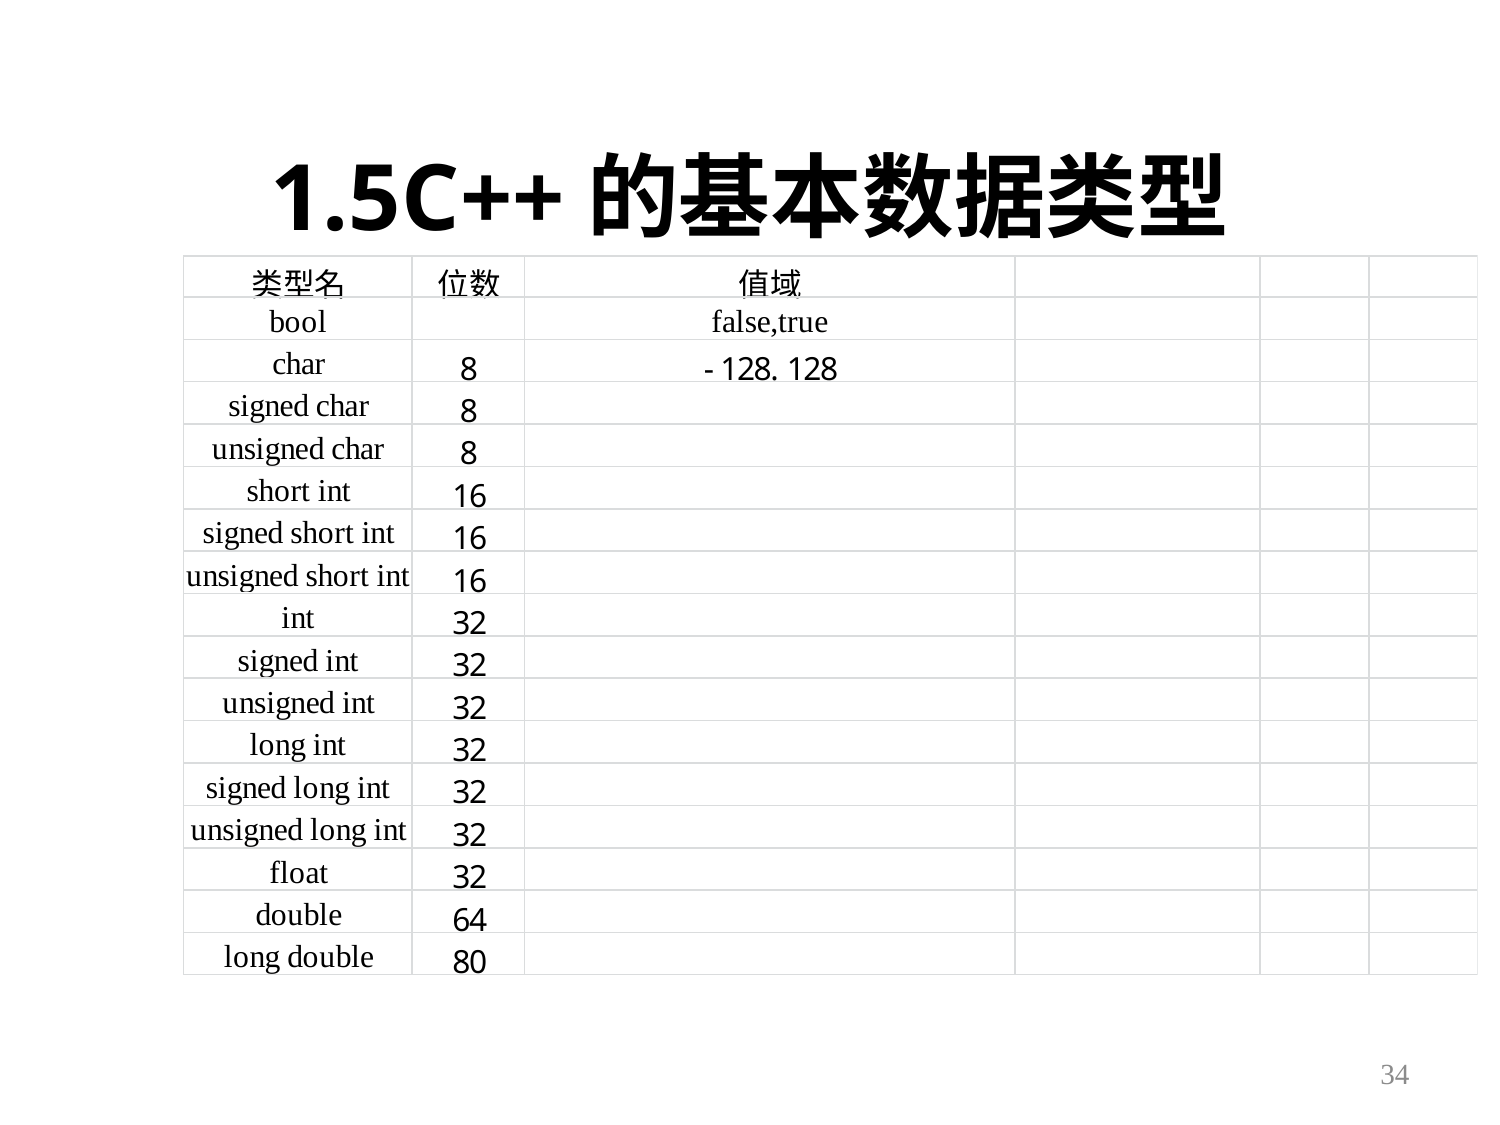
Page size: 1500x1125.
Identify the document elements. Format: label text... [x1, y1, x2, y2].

title 1.5C++的基本数据类型 [112, 99, 1388, 288]
slide_number 34 [1074, 1042, 1425, 1103]
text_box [182, 255, 1480, 977]
